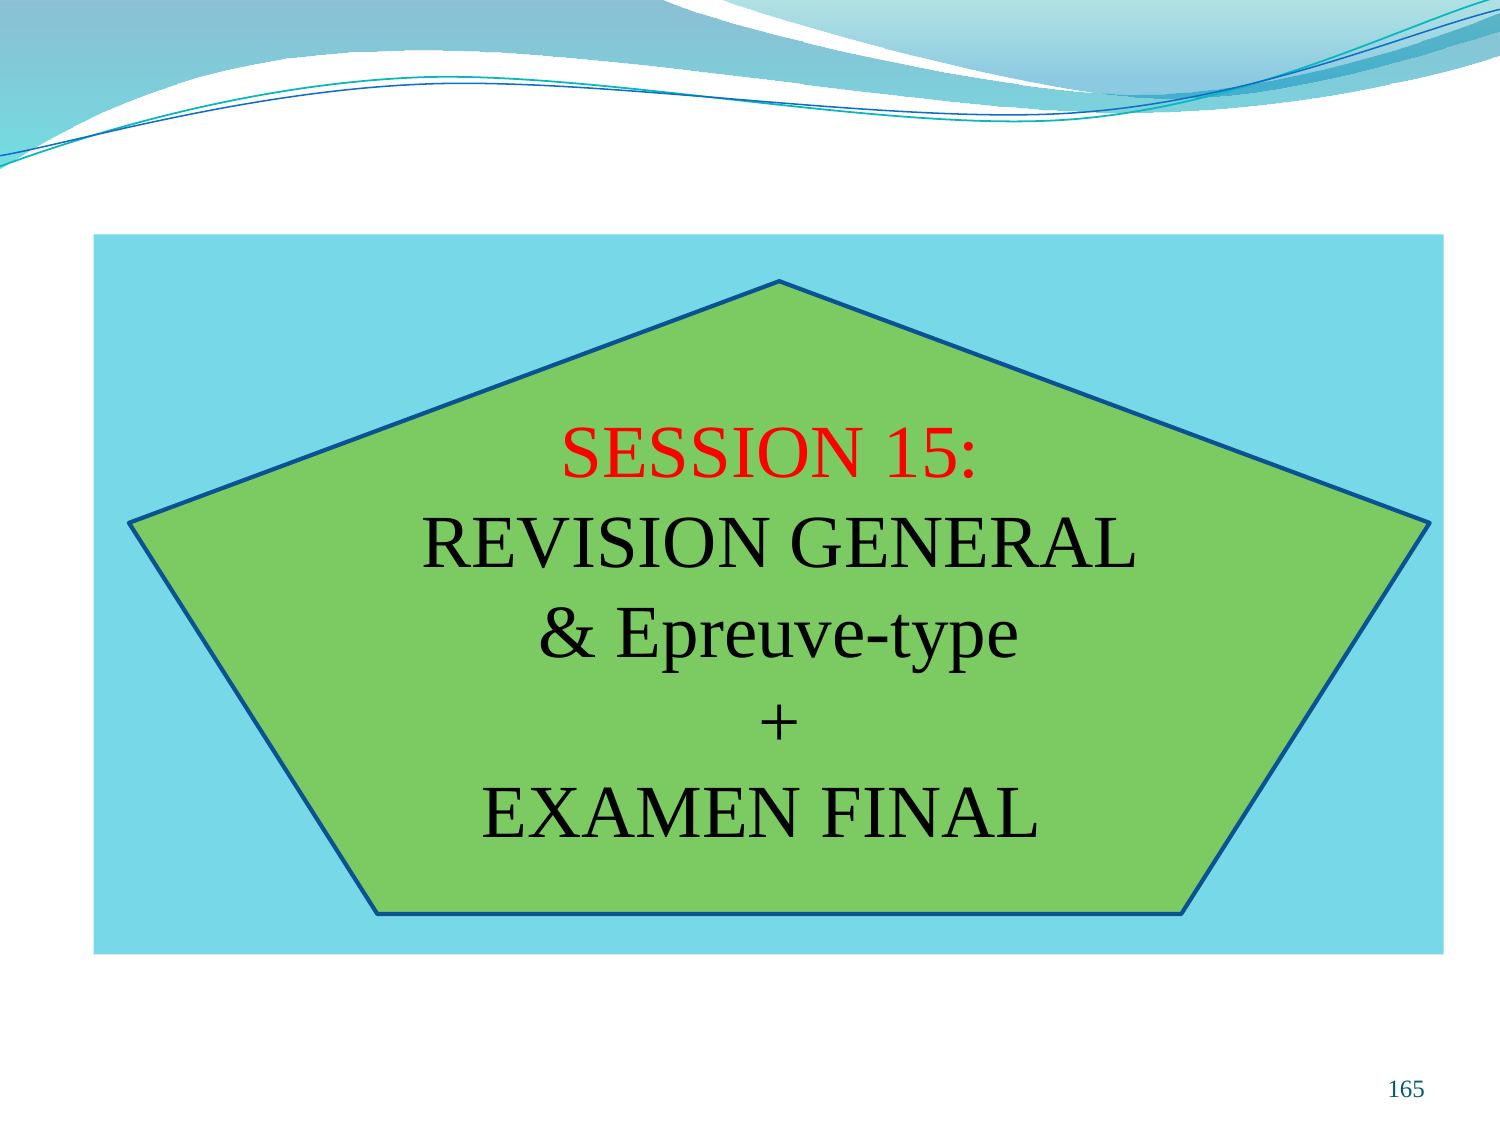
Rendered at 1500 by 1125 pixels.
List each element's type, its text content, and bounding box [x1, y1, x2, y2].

text_box SESSION 15: REVISION GENERAL & Epreuve-type + EXAMEN FINAL [126, 279, 1432, 917]
slide_number 165 [1299, 1042, 1425, 1103]
list [93, 234, 1444, 955]
